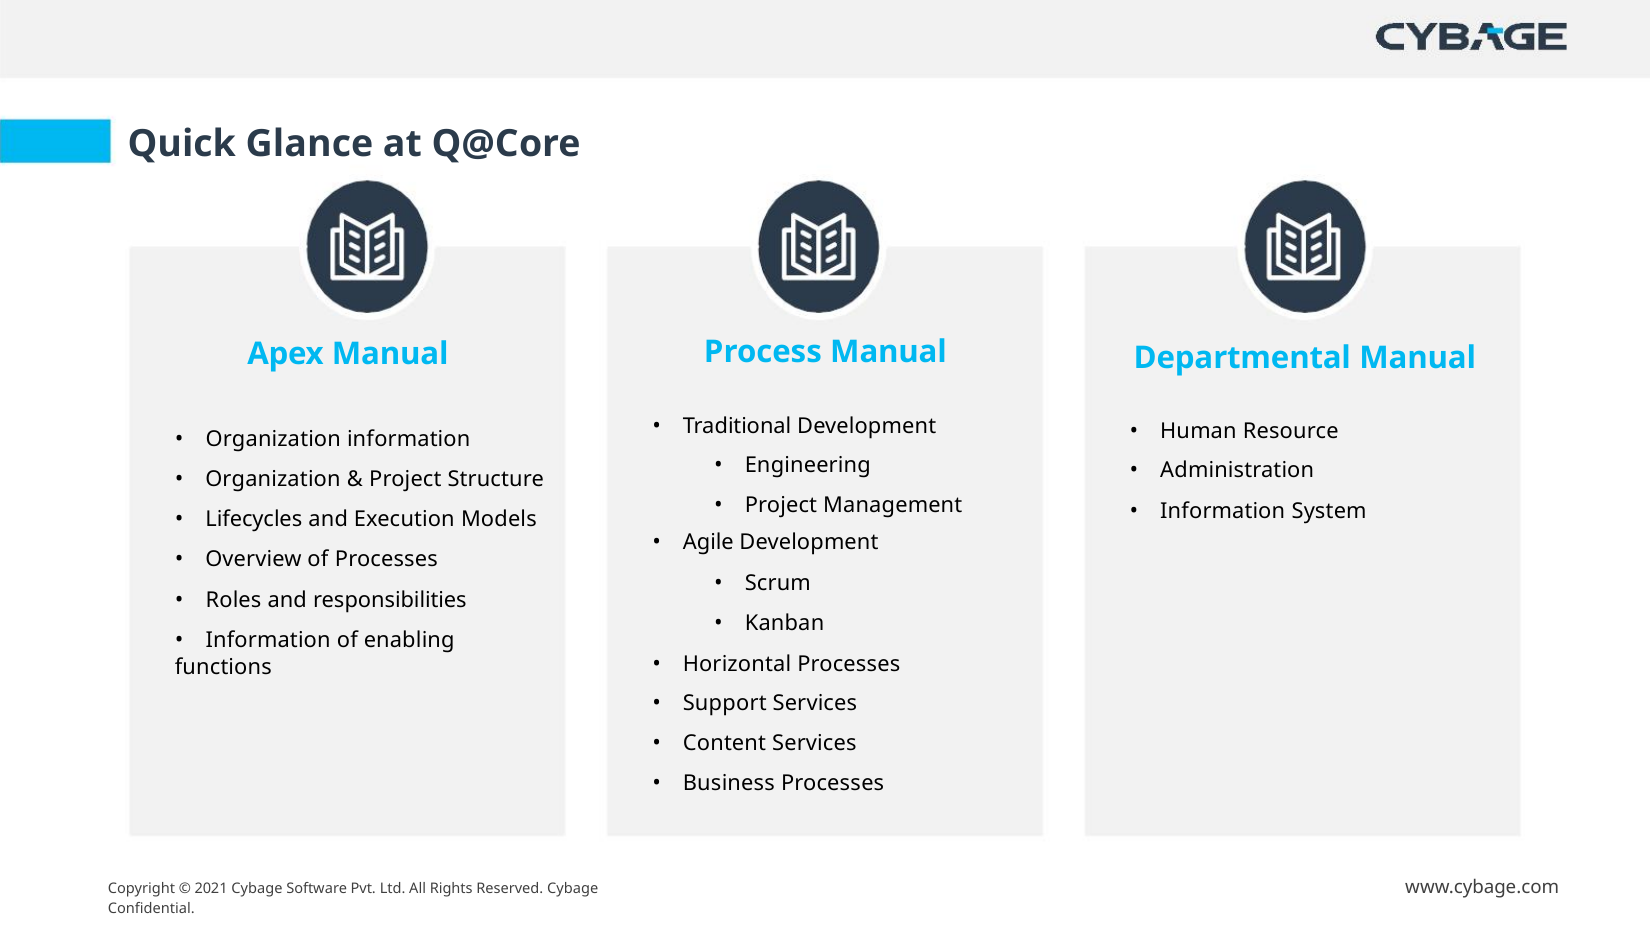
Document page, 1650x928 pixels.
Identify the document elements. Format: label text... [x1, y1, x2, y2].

text_box • Horizontal Processes • Support Services • Content Services • Business Processes [652, 648, 910, 796]
text_box • Organization information [174, 424, 474, 452]
text_box • Roles and responsibilities [174, 585, 477, 613]
text_box Apex Manual [247, 333, 473, 371]
text_box • Organization & Project Structure • Lifecycles and Execution Models • Overview of Processes [174, 464, 549, 572]
text_box • Information of enabling functions [174, 625, 559, 680]
text_box • Information System [1129, 496, 1379, 524]
text_box Process Manual [703, 331, 971, 369]
text_box [0, 0, 1650, 928]
text_box www.cybage.com [1405, 872, 1574, 898]
text_box Departmental Manual [1133, 337, 1496, 375]
text_box • Kanban [714, 608, 843, 636]
text_box • Human Resource • Administration [1129, 415, 1353, 483]
text_box Quick Glance at Q@Core [127, 118, 608, 164]
text_box • Traditional Development • Engineering [652, 411, 949, 478]
text_box Copyright © 2021 Cybage Software Pvt. Ltd. All Rights Reserved. Cybage Confidential. [107, 877, 655, 917]
text_box • Project Management • Agile Development • Scrum [652, 489, 972, 595]
